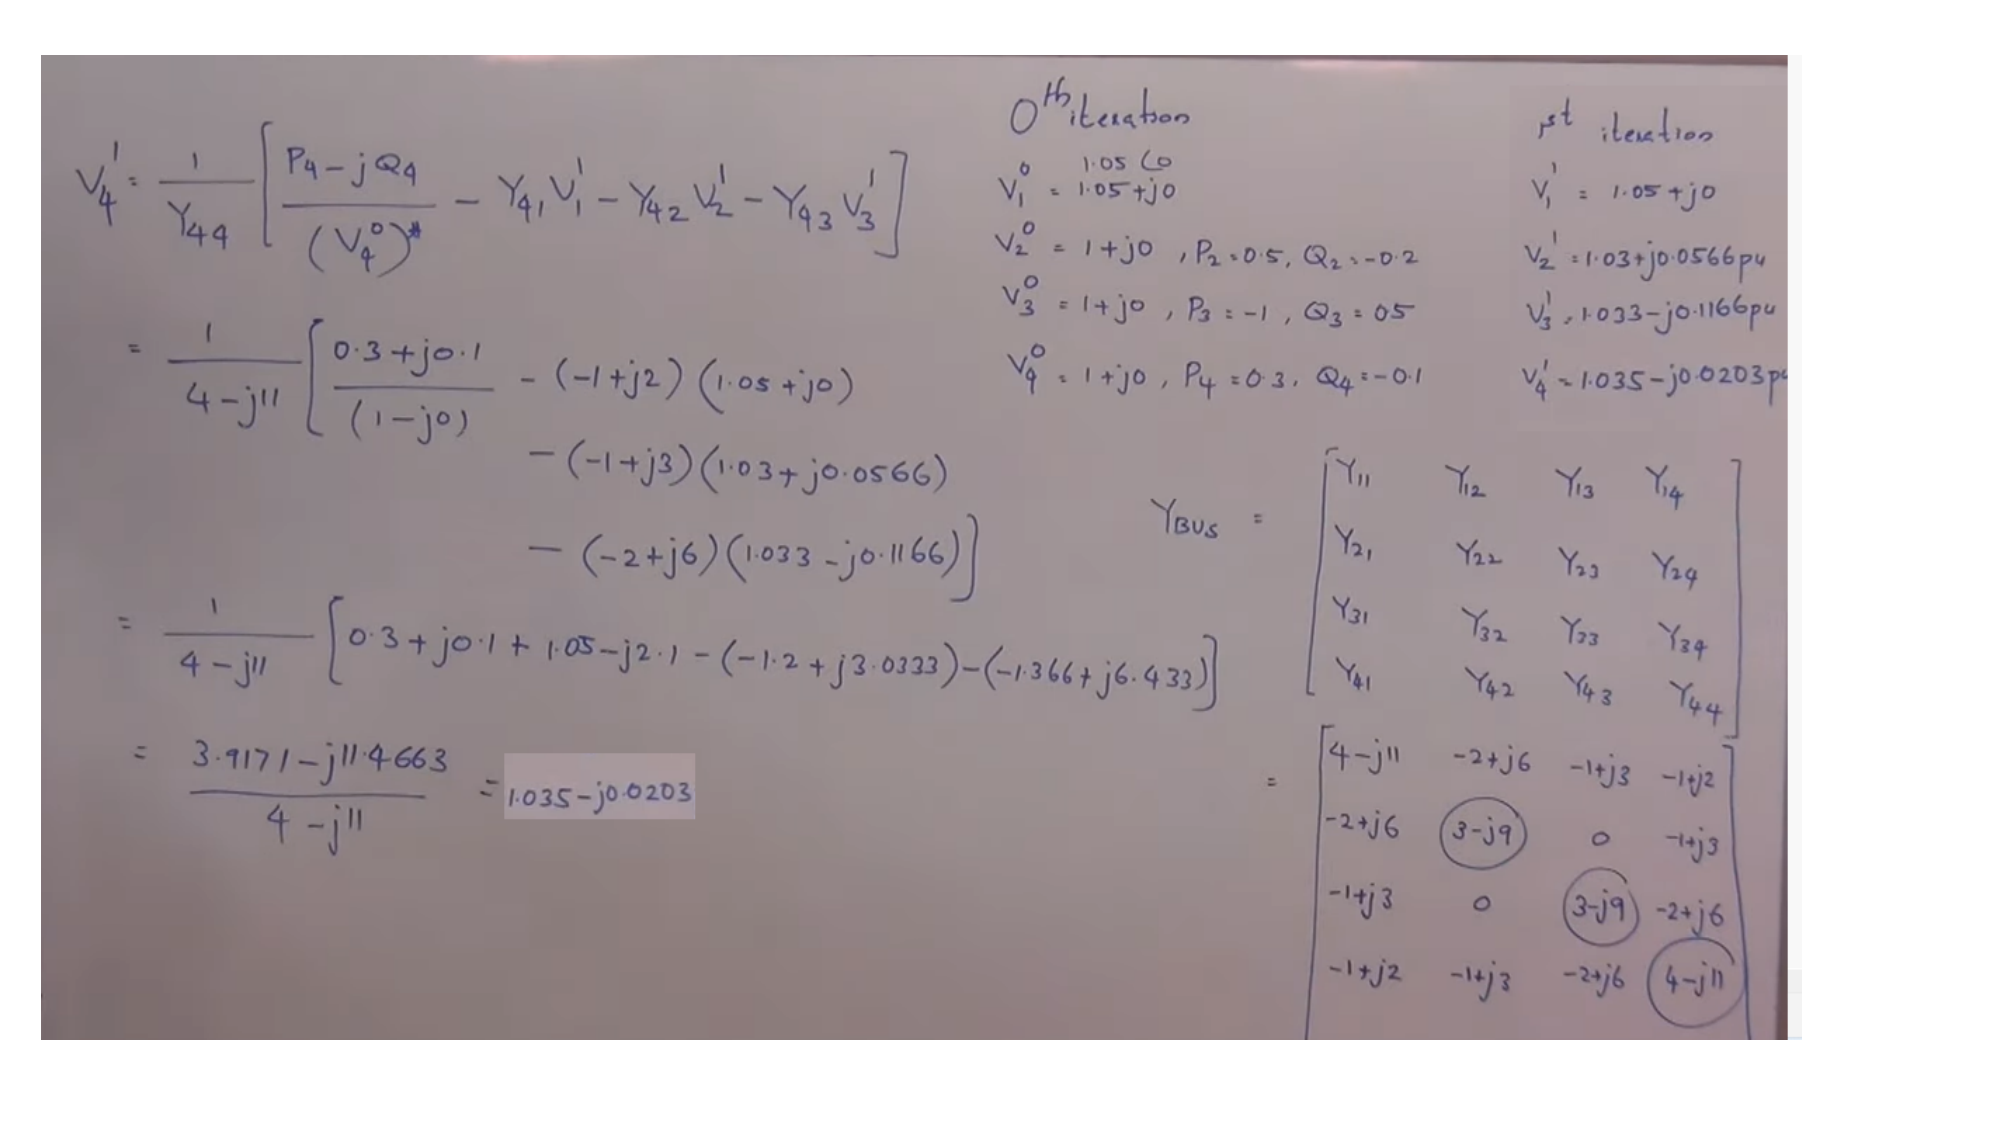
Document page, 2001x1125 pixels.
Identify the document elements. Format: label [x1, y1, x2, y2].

picture [41, 55, 1802, 1040]
